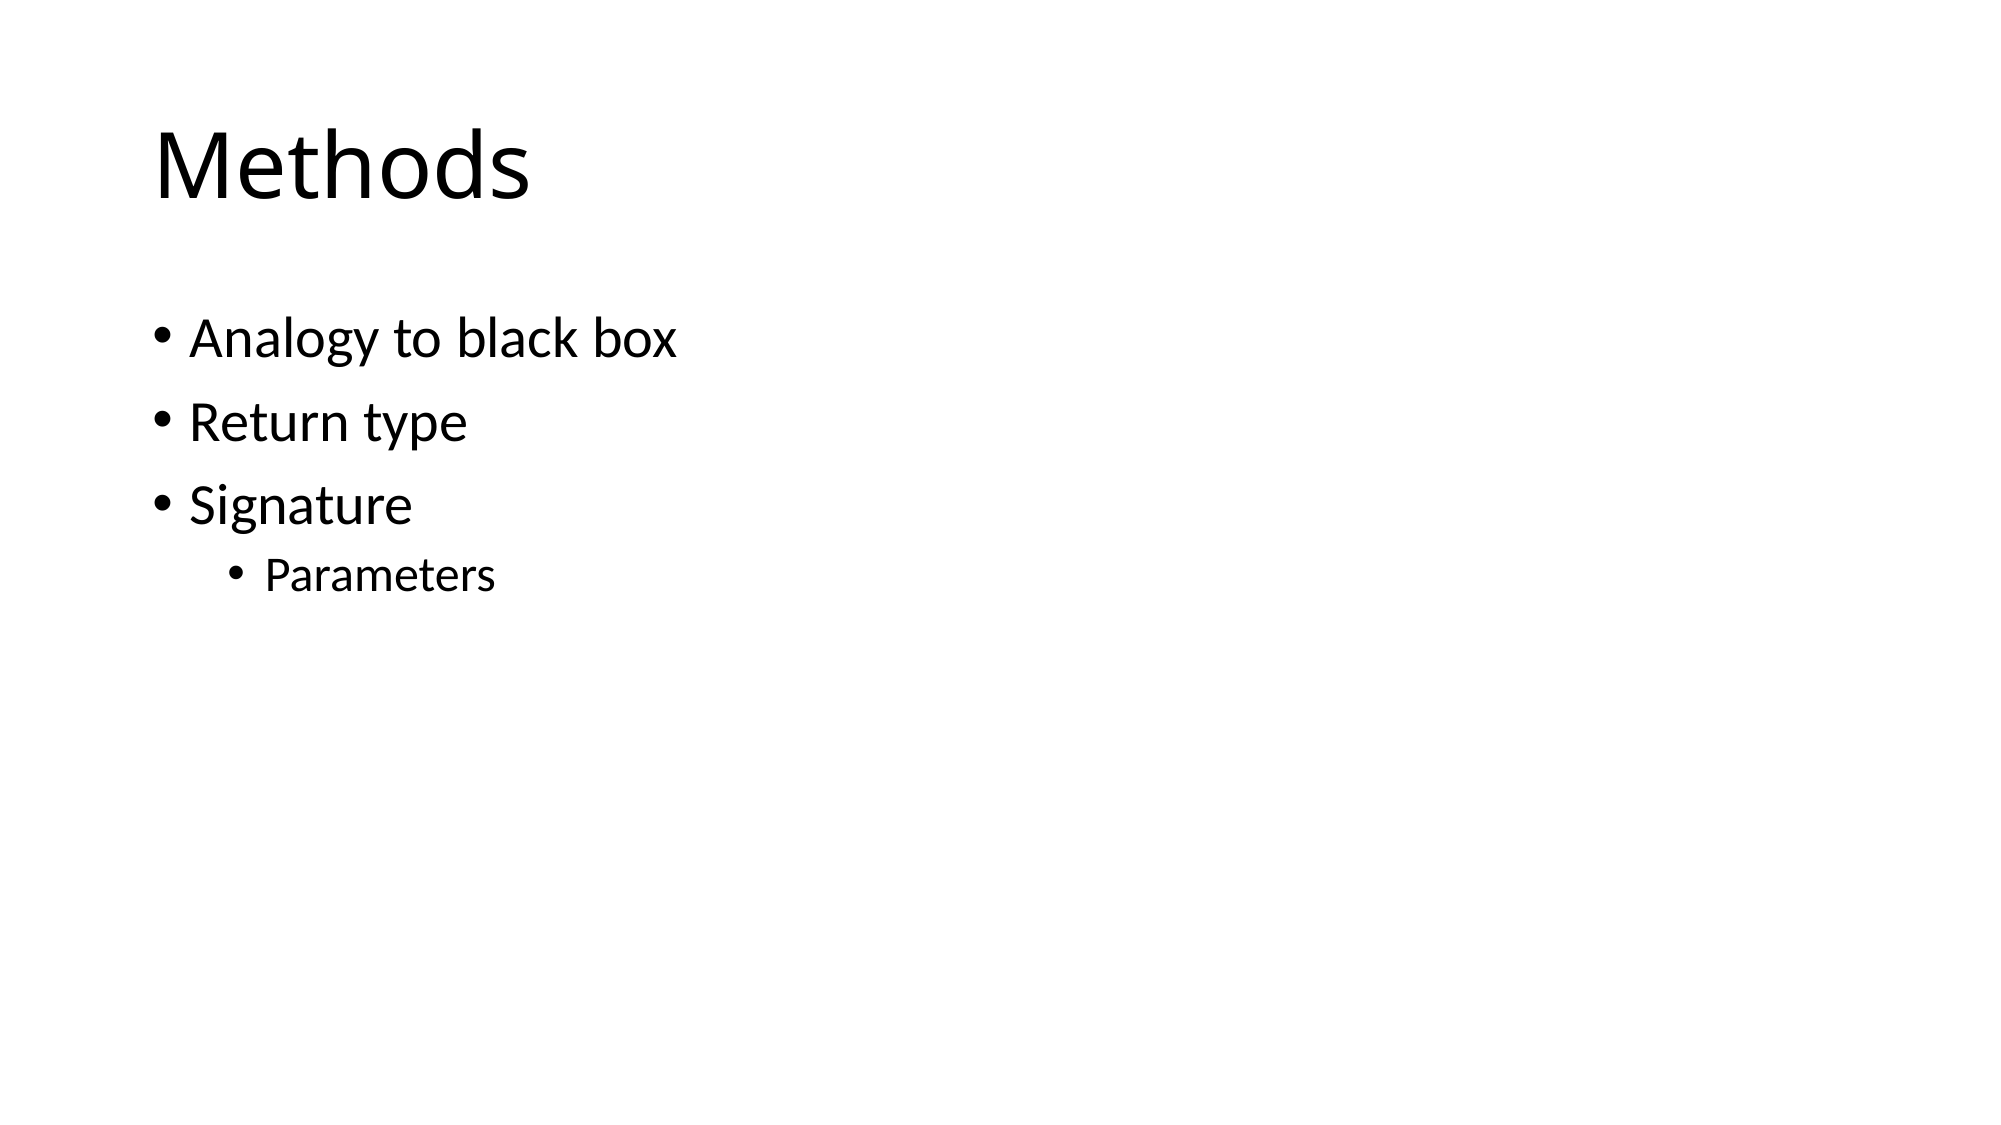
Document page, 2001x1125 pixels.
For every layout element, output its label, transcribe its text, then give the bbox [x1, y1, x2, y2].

list Analogy to black box Return type Signature Parameters [137, 299, 1863, 1014]
title Methods [137, 59, 1863, 278]
